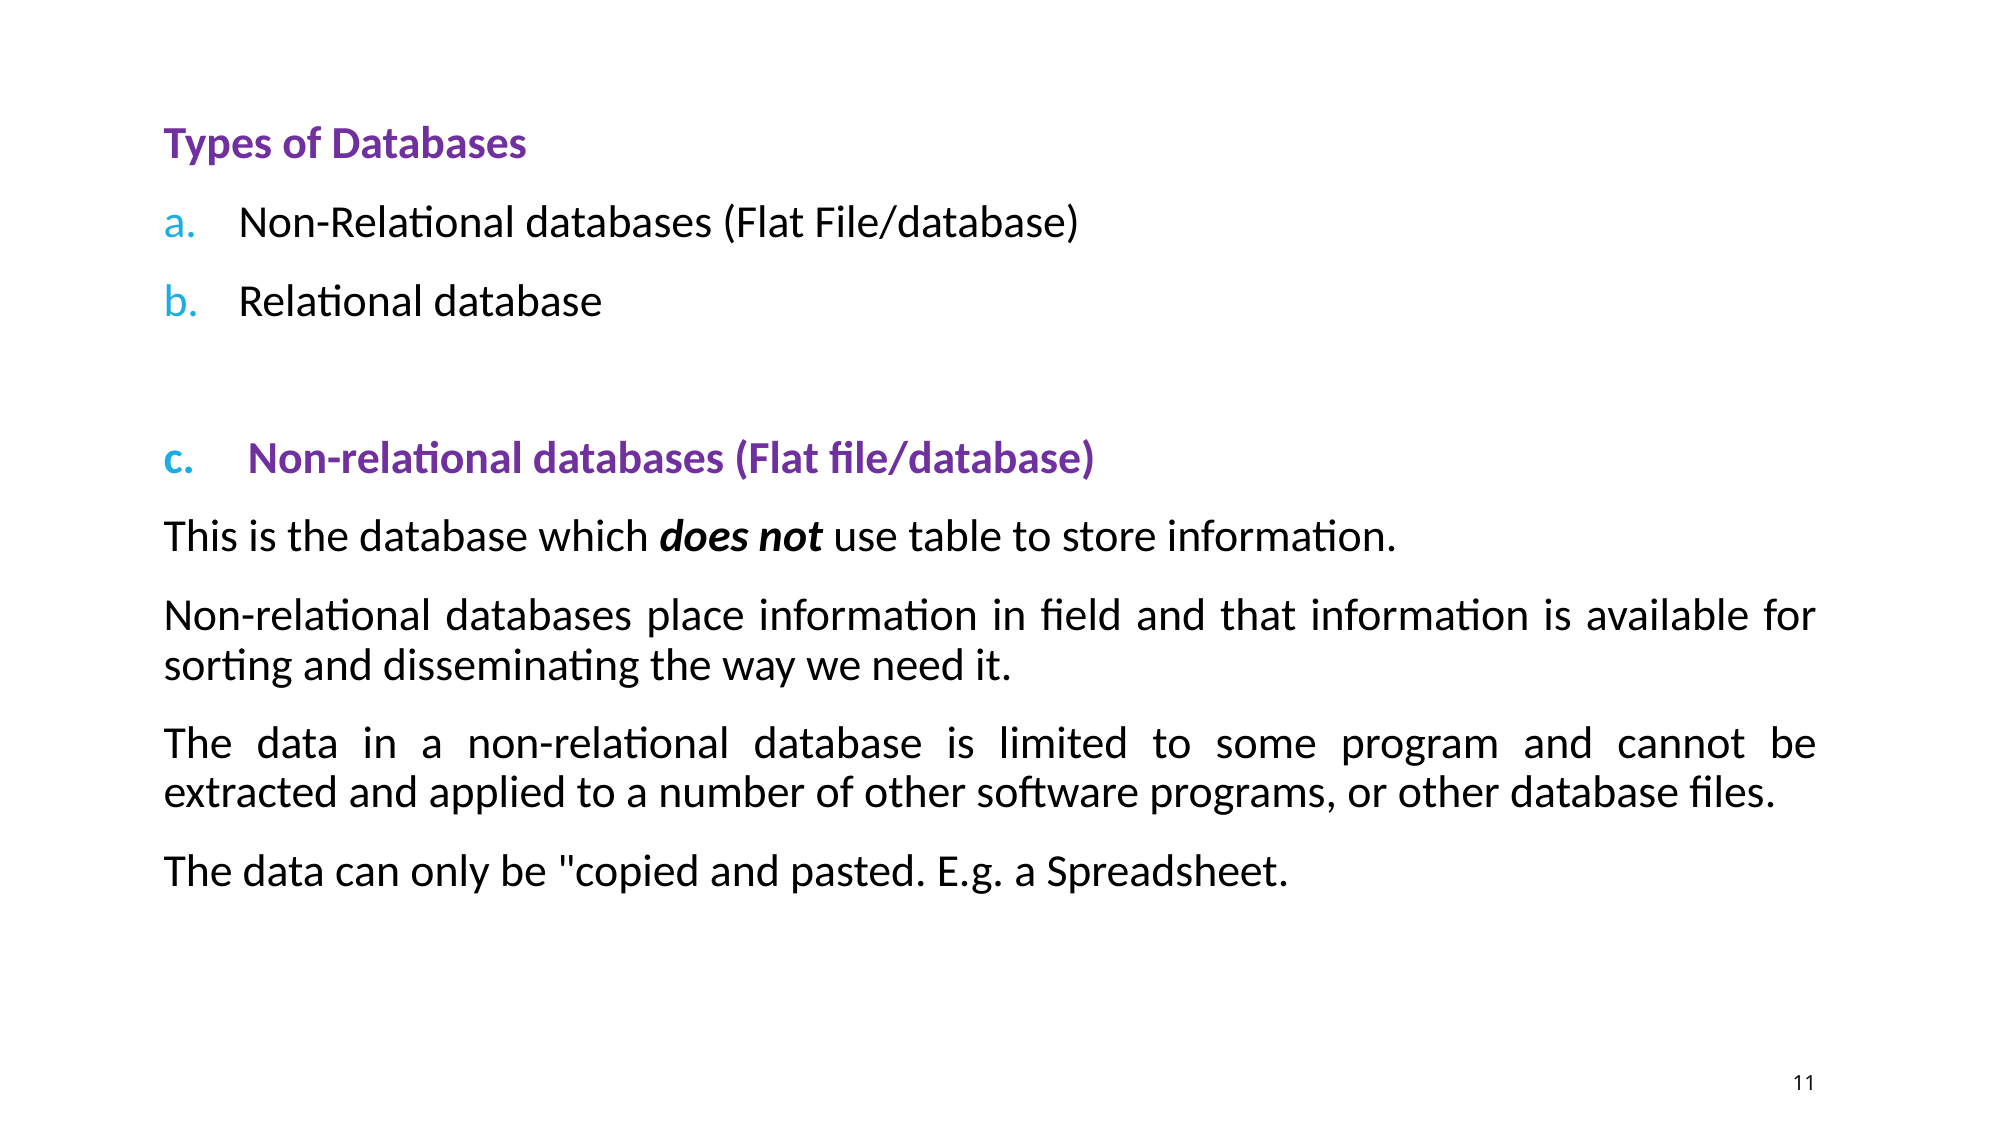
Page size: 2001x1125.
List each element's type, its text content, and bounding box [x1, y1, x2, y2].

slide_number 11 [1777, 1061, 1938, 1107]
list Types of Databases Non-Relational databases (Flat File/database) Relational database Non-relational databases (Flat file/database) This is the database which does not use table to store information. Non-relational databases place information in field and that information is available for sorting and disseminating the way we need it. The data in a non-relational database is limited to some program and cannot be extracted and applied to a number of other software programs, or other database files. The data can only be "copied and pasted. E.g. a Spreadsheet. [156, 111, 1826, 1014]
